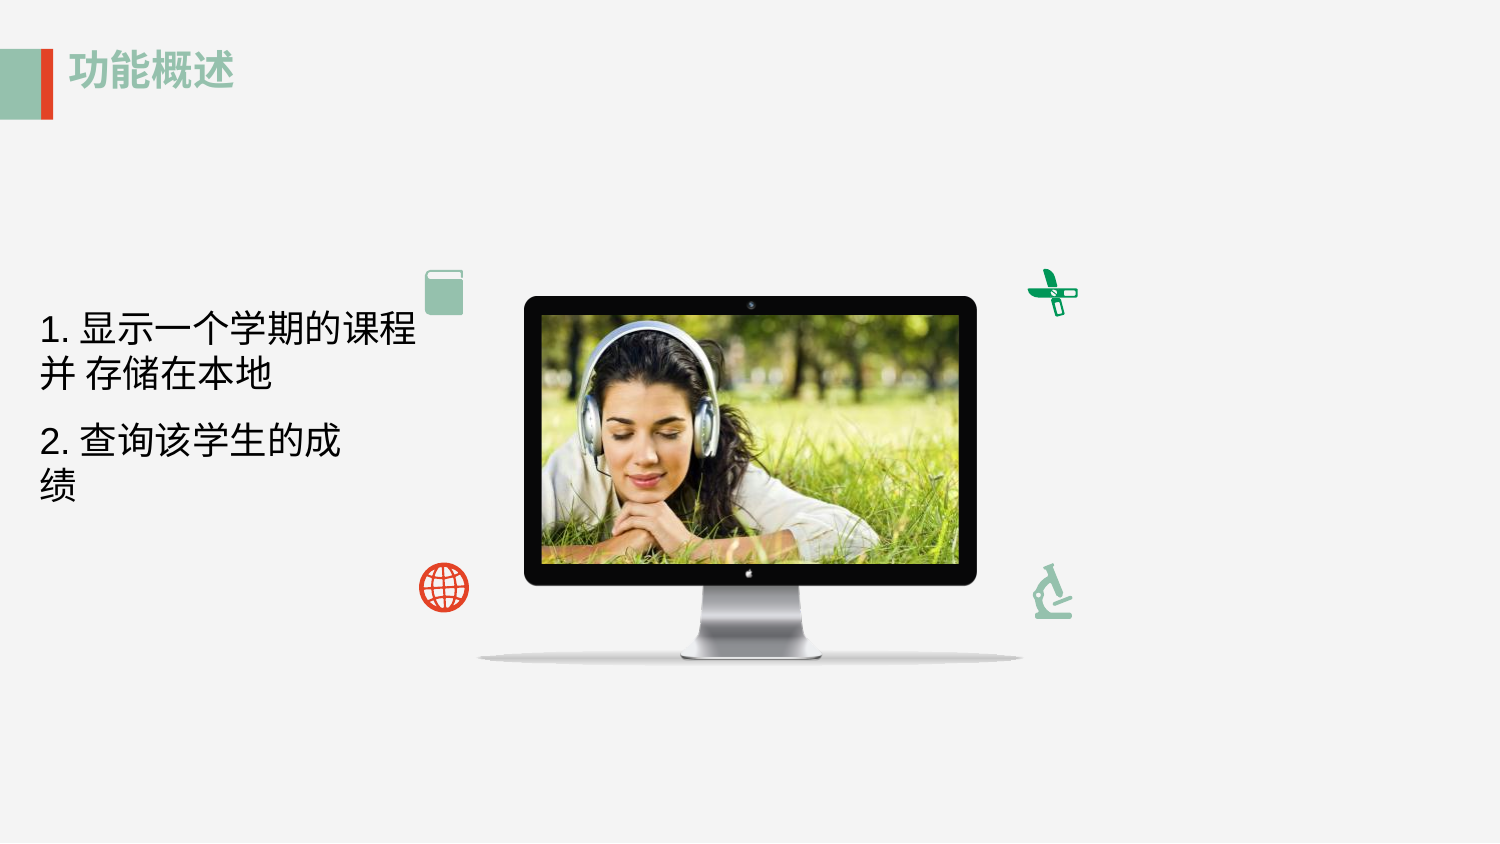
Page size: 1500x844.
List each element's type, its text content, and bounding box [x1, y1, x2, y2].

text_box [1027, 268, 1078, 317]
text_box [475, 296, 1025, 666]
text_box 1.显示一个学期的课程并 存储在本地 [24, 297, 463, 403]
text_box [0, 48, 54, 120]
text_box [424, 269, 463, 297]
text_box 2.查询该学生的成绩 [24, 409, 389, 514]
text_box [419, 562, 469, 613]
text_box [1032, 563, 1073, 619]
text_box 功能概述 [53, 36, 251, 102]
